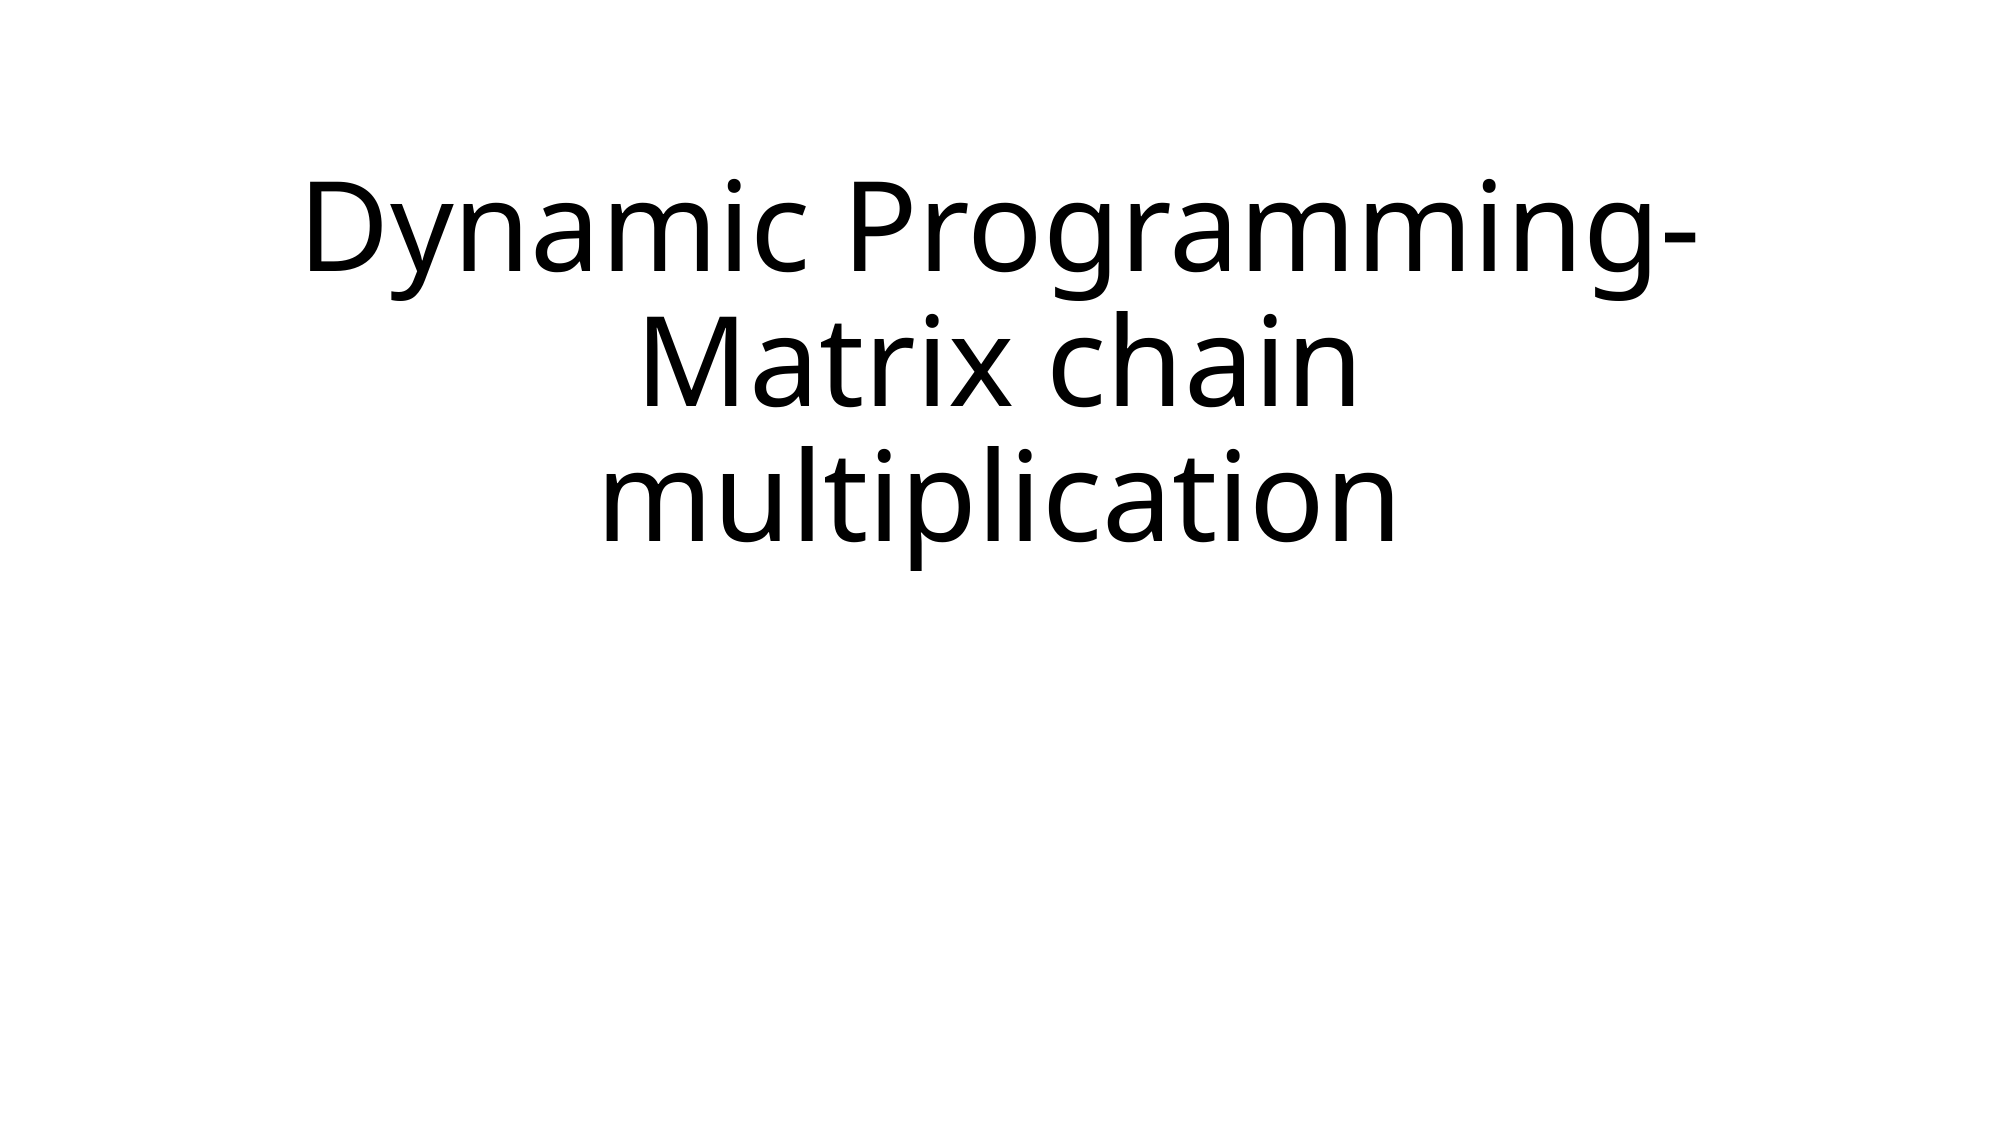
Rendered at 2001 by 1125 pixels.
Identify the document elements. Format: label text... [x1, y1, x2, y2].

title Dynamic Programming- Matrix chain multiplication [249, 184, 1750, 576]
